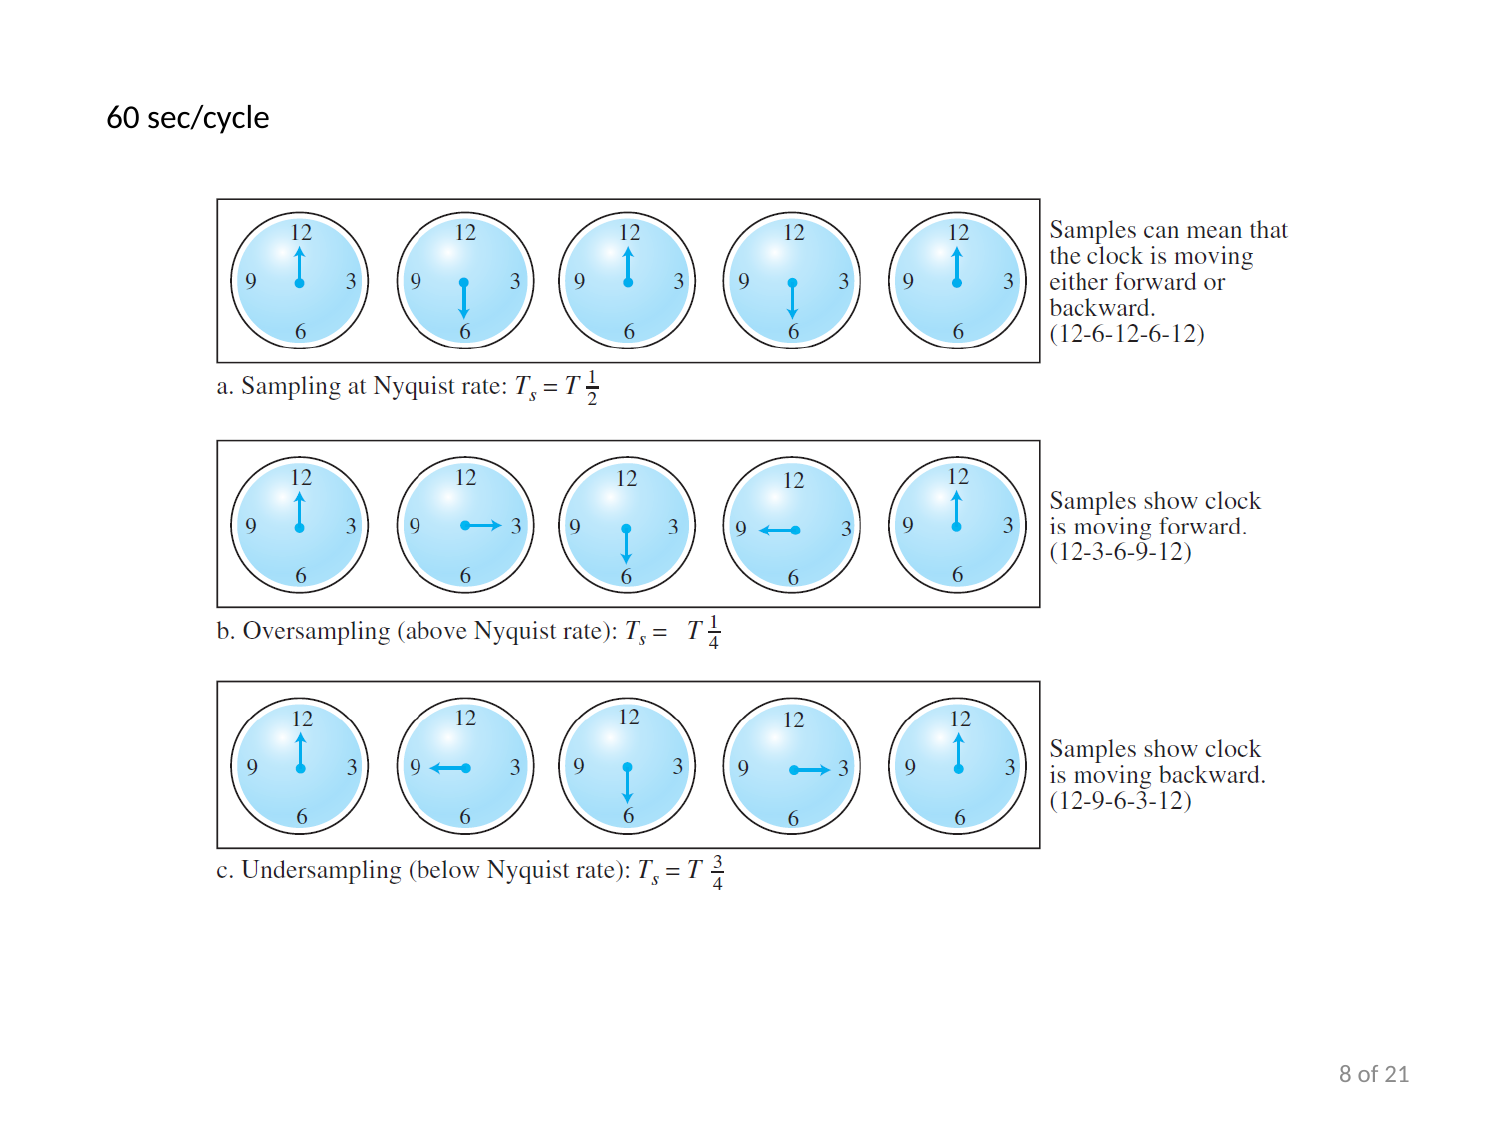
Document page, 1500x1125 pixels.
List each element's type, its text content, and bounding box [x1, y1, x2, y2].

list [198, 162, 1302, 906]
text_box 60 sec/cycle [91, 87, 286, 143]
slide_number 8 of 21 [1074, 1042, 1425, 1103]
